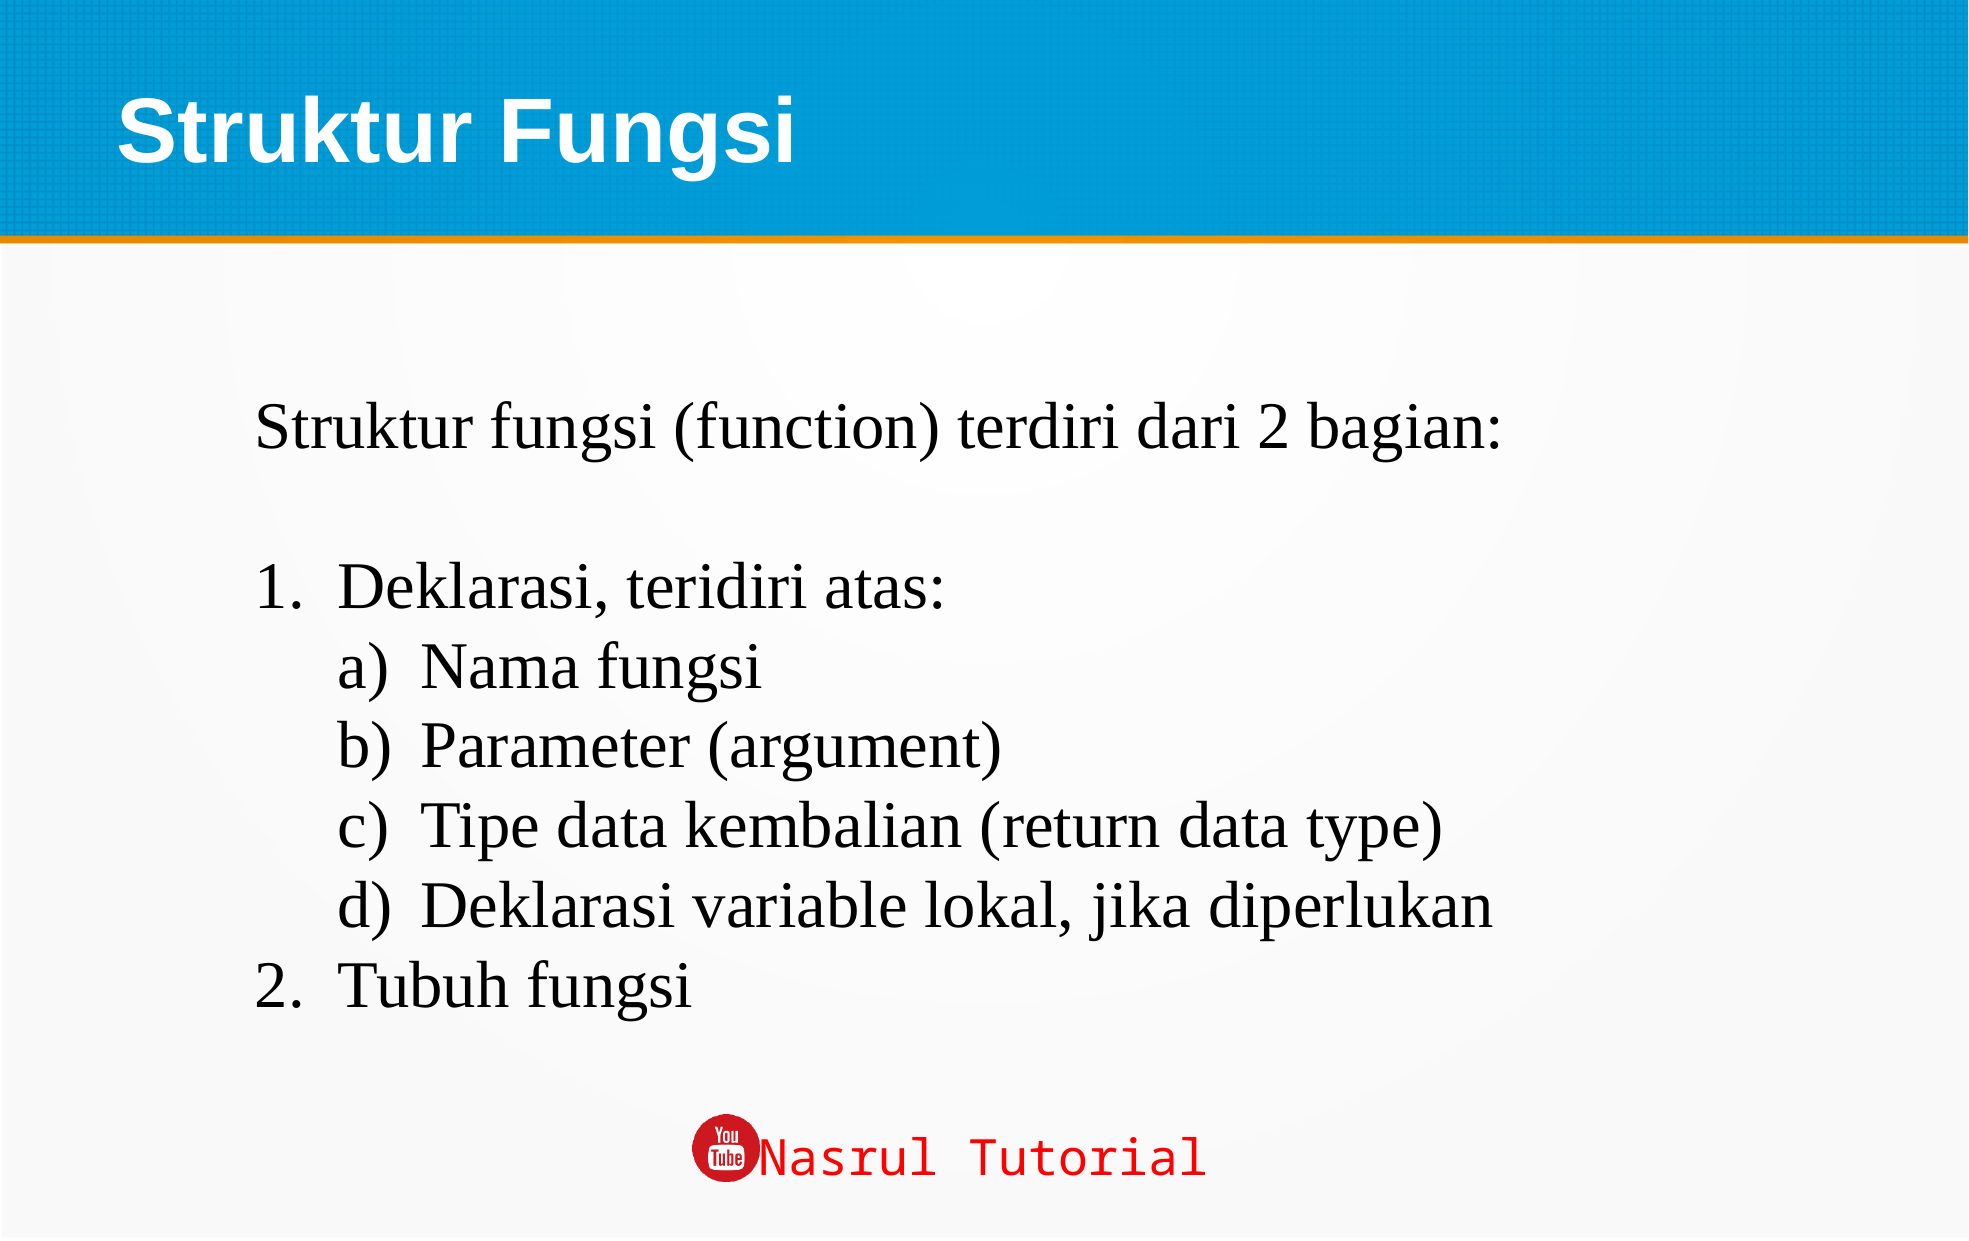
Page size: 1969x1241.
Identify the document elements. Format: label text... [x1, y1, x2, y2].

text_box Struktur fungsi (function) terdiri dari 2 bagian: Deklarasi, teridiri atas: Nama fungsi Parameter (argument) Tipe data kembalian (return data type) Deklarasi variable lokal, jika diperlukan Tubuh fungsi [240, 294, 1729, 1108]
picture [0, 236, 1969, 1241]
text_box Struktur Fungsi [102, 73, 1383, 191]
